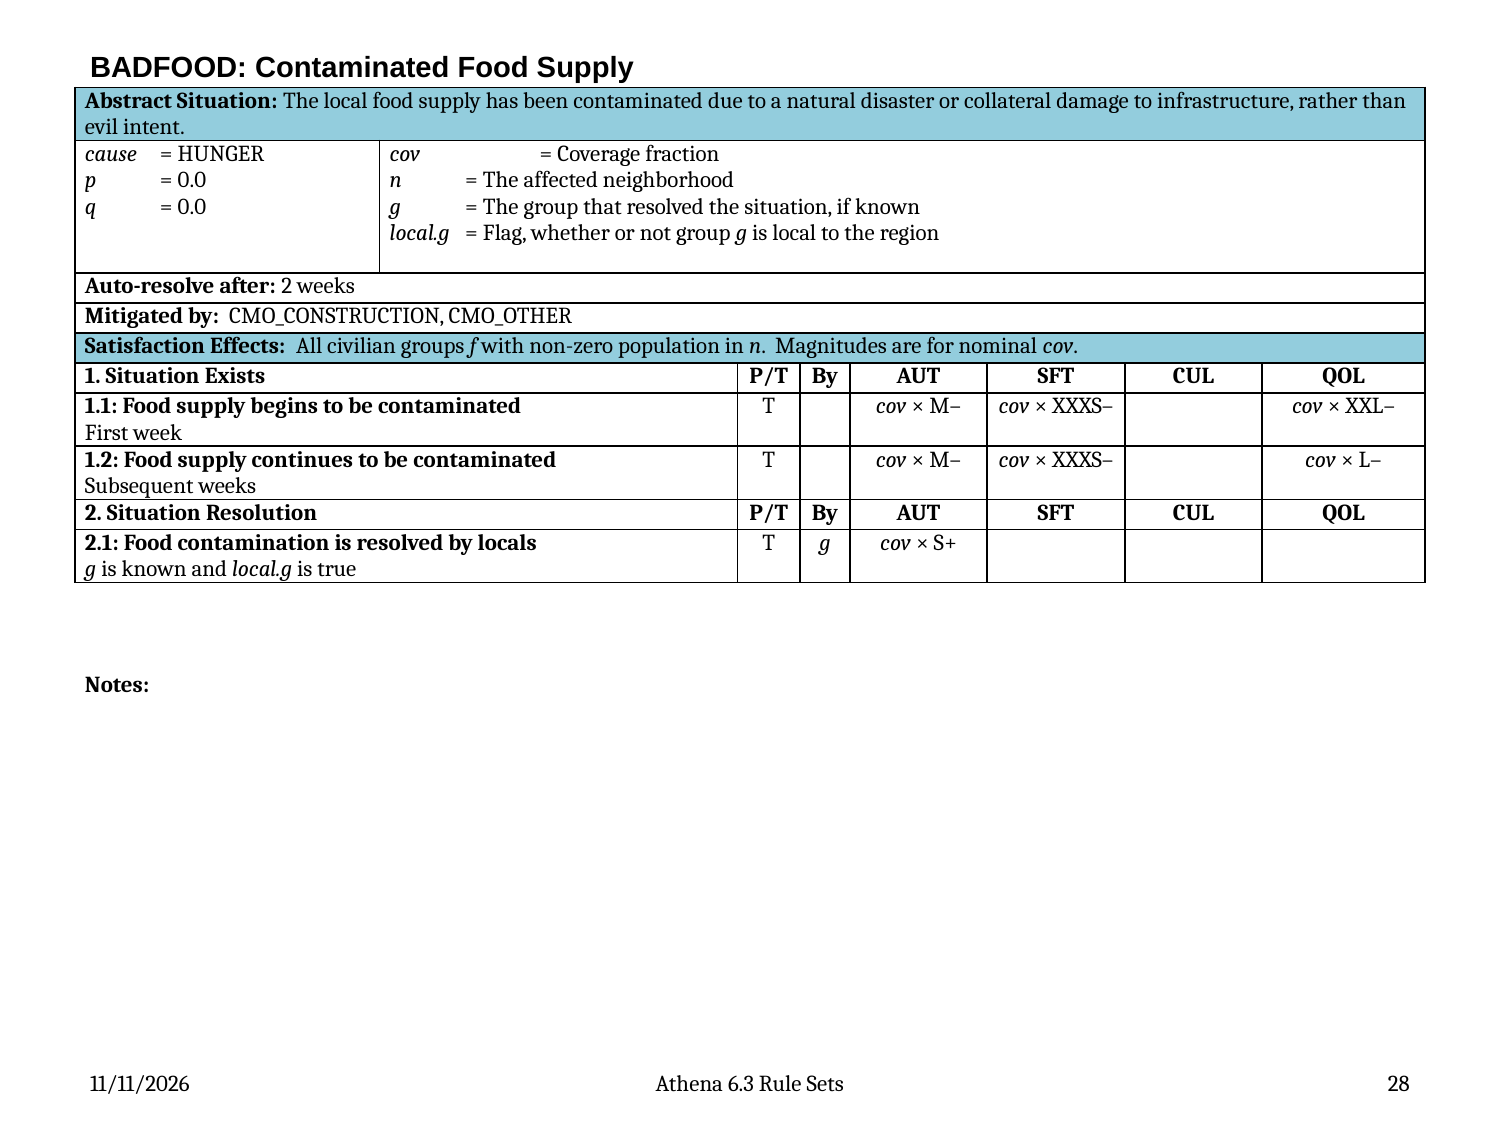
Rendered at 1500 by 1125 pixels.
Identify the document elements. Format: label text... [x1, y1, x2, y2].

table_cell cov × XXXS– [988, 394, 1124, 445]
table_cell CUL [1126, 364, 1261, 392]
table_cell T [738, 447, 799, 499]
table_cell cov × S+ [851, 530, 986, 582]
table_cell By [801, 364, 849, 392]
table_cell SFT [988, 500, 1124, 529]
footer Athena 6.3 Rule Sets [512, 1062, 988, 1103]
table_cell QOL [1263, 364, 1424, 392]
table_cell [801, 394, 849, 445]
table_cell cov × XXL– [1263, 394, 1424, 445]
table_cell By [801, 500, 849, 529]
table_cell cause = HUNGER p = 0.0 q = 0.0 [76, 141, 379, 272]
table_cell Auto-resolve after: 2 weeks [76, 274, 1424, 302]
table_cell [1263, 530, 1424, 582]
table_cell cov × M– [851, 447, 986, 499]
table_cell [801, 447, 849, 499]
table_cell Satisfaction Effects: All civilian groups f with non-zero population in n. Magnitudes are for nominal cov. [76, 334, 1424, 362]
table_cell T [738, 394, 799, 445]
table_cell [1126, 394, 1261, 445]
table_cell CUL [1126, 500, 1261, 529]
table_header Abstract Situation: The local food supply has been contaminated due to a natural disaster or collateral damage to infrastructure, rather than evil intent. [76, 88, 1424, 140]
table_cell [1126, 530, 1261, 582]
table_cell P/T [738, 364, 799, 392]
table_cell [1126, 447, 1261, 499]
table_cell 2.1: Food contamination is resolved by locals g is known and local.g is true [76, 530, 737, 582]
table_cell P/T [738, 500, 799, 529]
table_cell cov × L– [1263, 447, 1424, 499]
table_cell T [738, 530, 799, 582]
table_cell SFT [988, 364, 1124, 392]
table_cell [988, 530, 1124, 582]
table_cell AUT [851, 500, 986, 529]
title BADFOOD: Contaminated Food Supply [75, 45, 1425, 87]
table_cell QOL [1263, 500, 1424, 529]
table_cell 2. Situation Resolution [76, 500, 737, 529]
table_cell g [801, 530, 849, 582]
text_box Notes: [70, 662, 1433, 705]
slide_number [75, 1062, 425, 1103]
table_cell cov × XXXS– [988, 447, 1124, 499]
slide_number 28 [1074, 1062, 1425, 1103]
table_cell cov × M– [851, 394, 986, 445]
table_cell AUT [851, 364, 986, 392]
table_cell Mitigated by: CMO_CONSTRUCTION, CMO_OTHER [76, 304, 1424, 332]
table_cell 1. Situation Exists [76, 364, 737, 392]
table_cell 1.1: Food supply begins to be contaminated First week [76, 394, 737, 445]
table_cell cov = Coverage fraction n = The affected neighborhood g = The group that resolved the situation, if known local.g = Flag, whether or not group g is local to the region [380, 141, 1424, 272]
table_cell 1.2: Food supply continues to be contaminated Subsequent weeks [76, 447, 737, 499]
